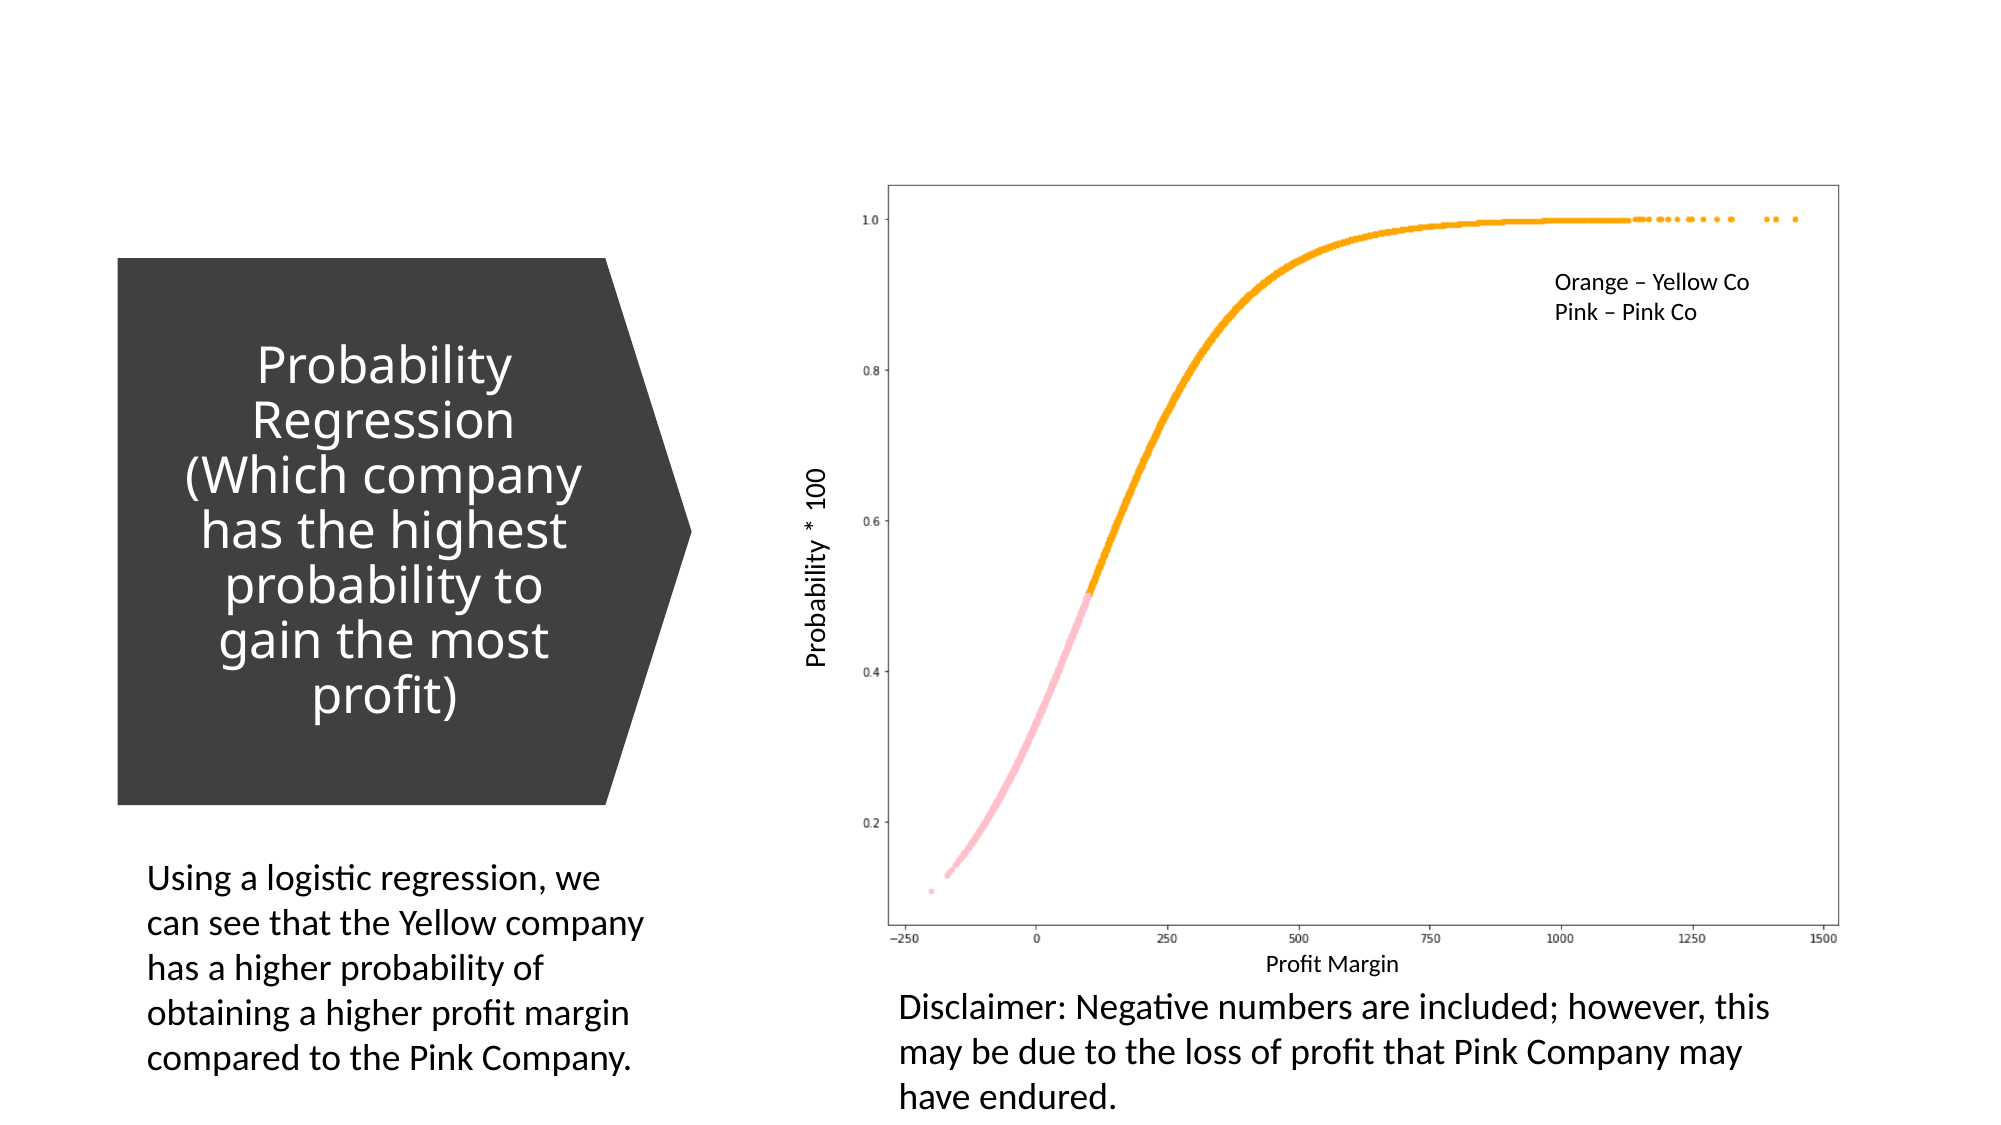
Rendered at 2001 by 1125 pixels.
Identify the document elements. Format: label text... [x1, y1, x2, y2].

text_box Disclaimer: Negative numbers are included; however, this may be due to the loss of profit that Pink Company may have endured. [883, 974, 1830, 1125]
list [783, 167, 1896, 958]
text_box Profit Margin [1251, 958, 1685, 985]
text_box [116, 257, 693, 807]
title Probability Regression (Which company has the highest probability to gain the most profit) [168, 322, 601, 741]
text_box Using a logistic regression, we can see that the Yellow company has a higher probability of obtaining a higher profit margin compared to the Pink Company. [132, 845, 677, 1085]
